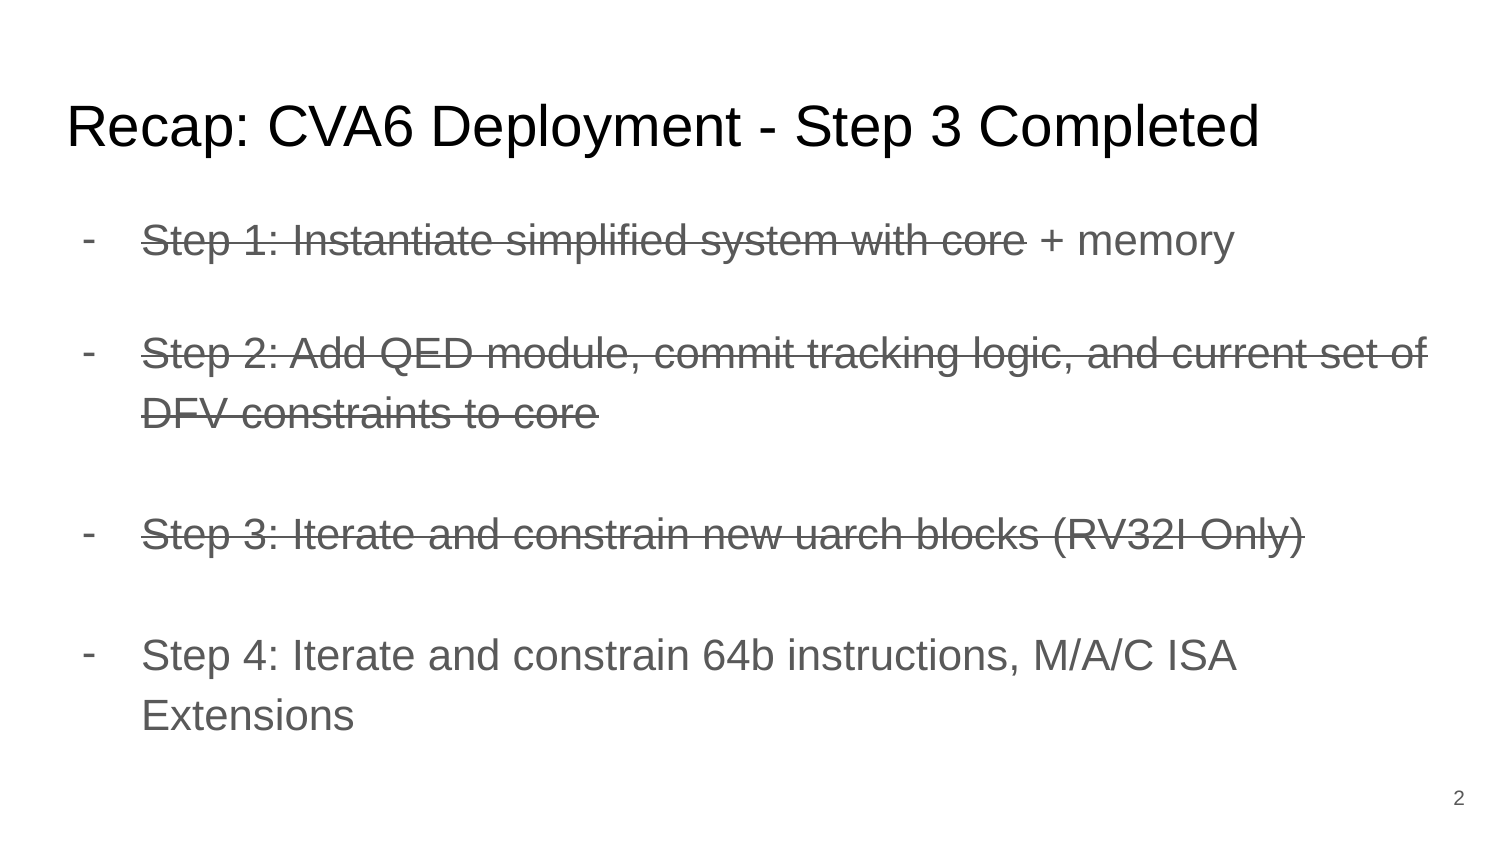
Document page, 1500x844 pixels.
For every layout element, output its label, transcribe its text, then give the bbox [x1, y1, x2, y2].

list Step 1: Instantiate simplified system with core + memory Step 2: Add QED module, commit tracking logic, and current set of DFV constraints to core Step 3: Iterate and constrain new uarch blocks (RV32I Only) Step 4: Iterate and constrain 64b instructions, M/A/C ISA Extensions [51, 189, 1449, 750]
slide_number ‹#› [1389, 764, 1480, 830]
title Recap: CVA6 Deployment - Step 3 Completed [51, 72, 1449, 167]
